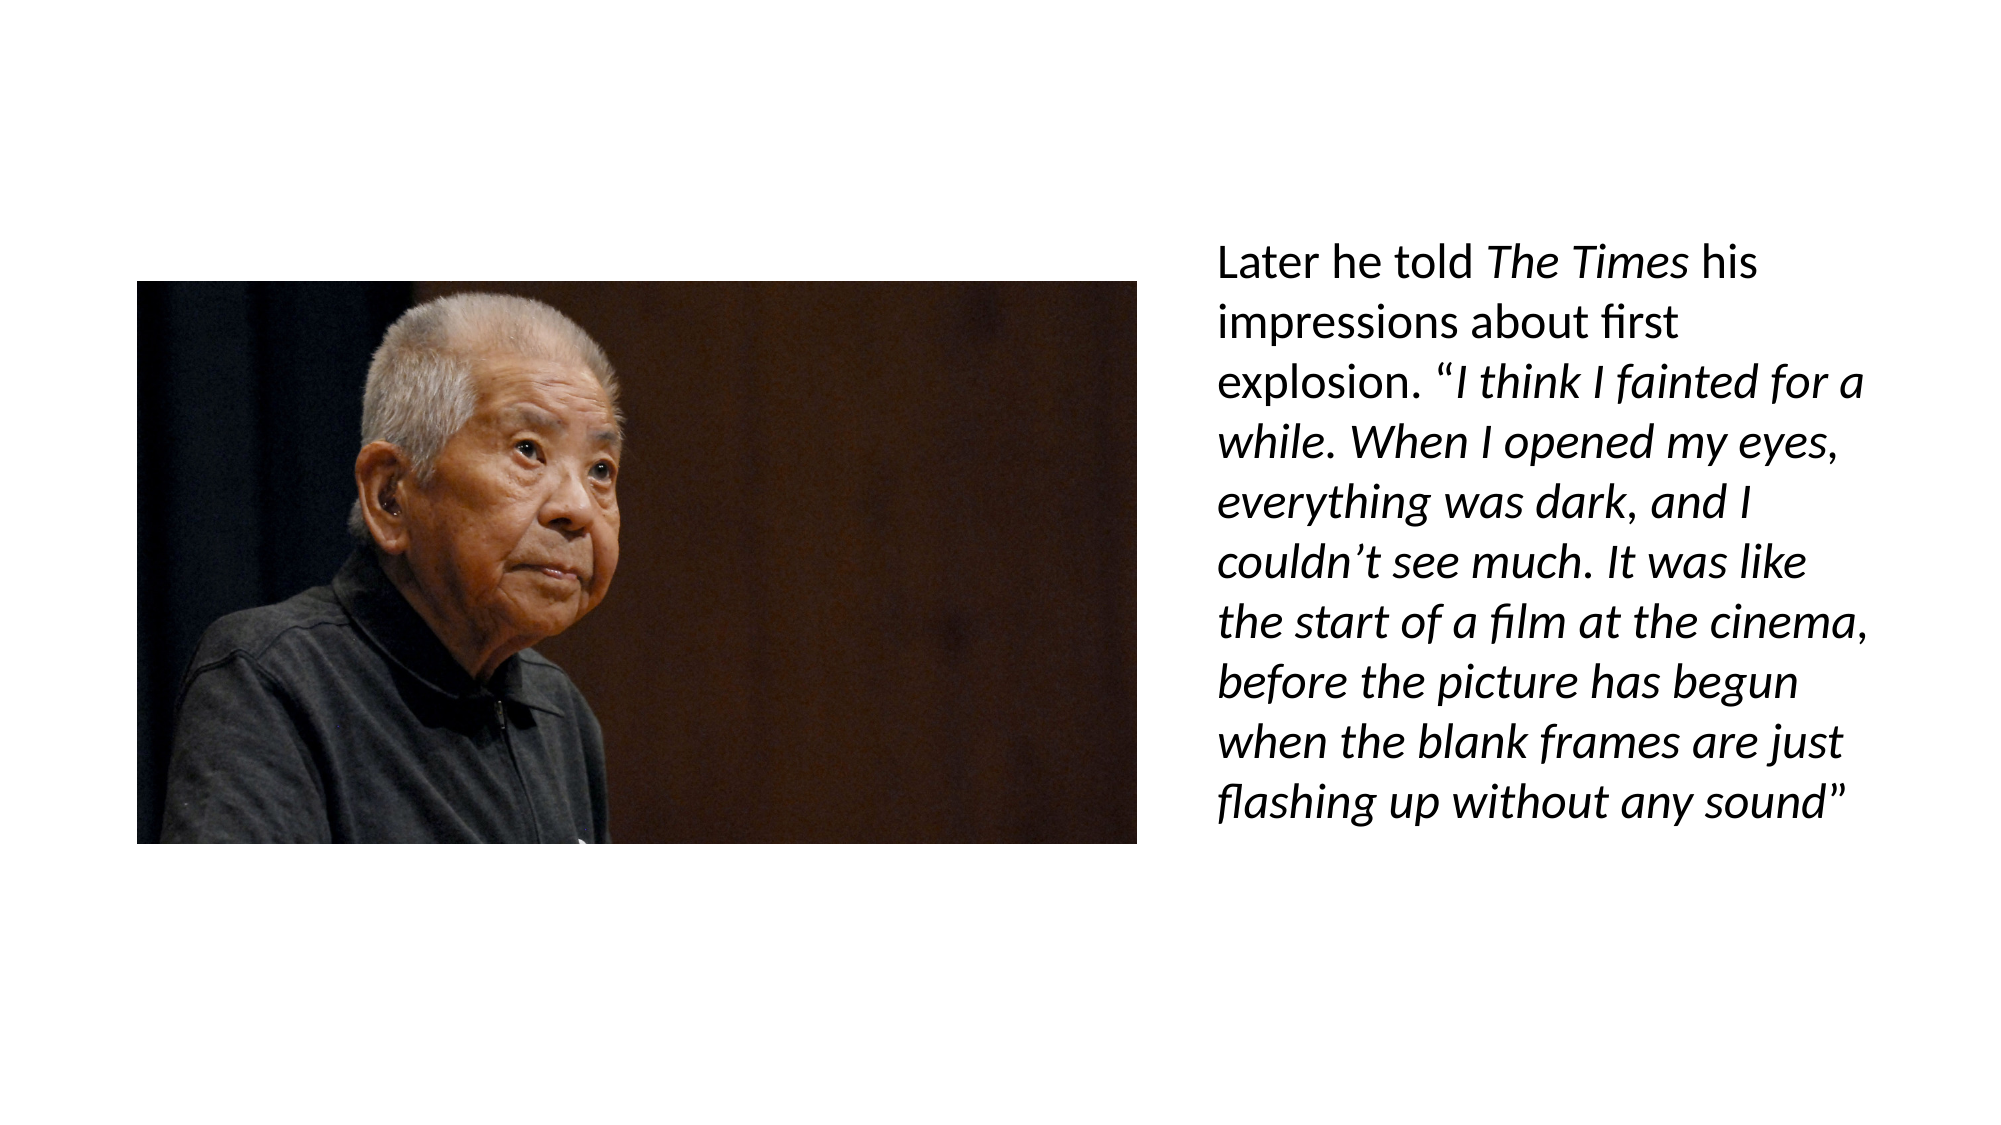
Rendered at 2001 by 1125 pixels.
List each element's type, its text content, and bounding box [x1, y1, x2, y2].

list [137, 281, 1137, 844]
text_box Later he told The Times his impressions about first explosion. “I think I fainted for a while. When I opened my eyes, everything was dark, and I couldn’t see much. It was like the start of a film at the cinema, before the picture has begun when the blank frames are just flashing up without any sound” [1202, 221, 1886, 837]
